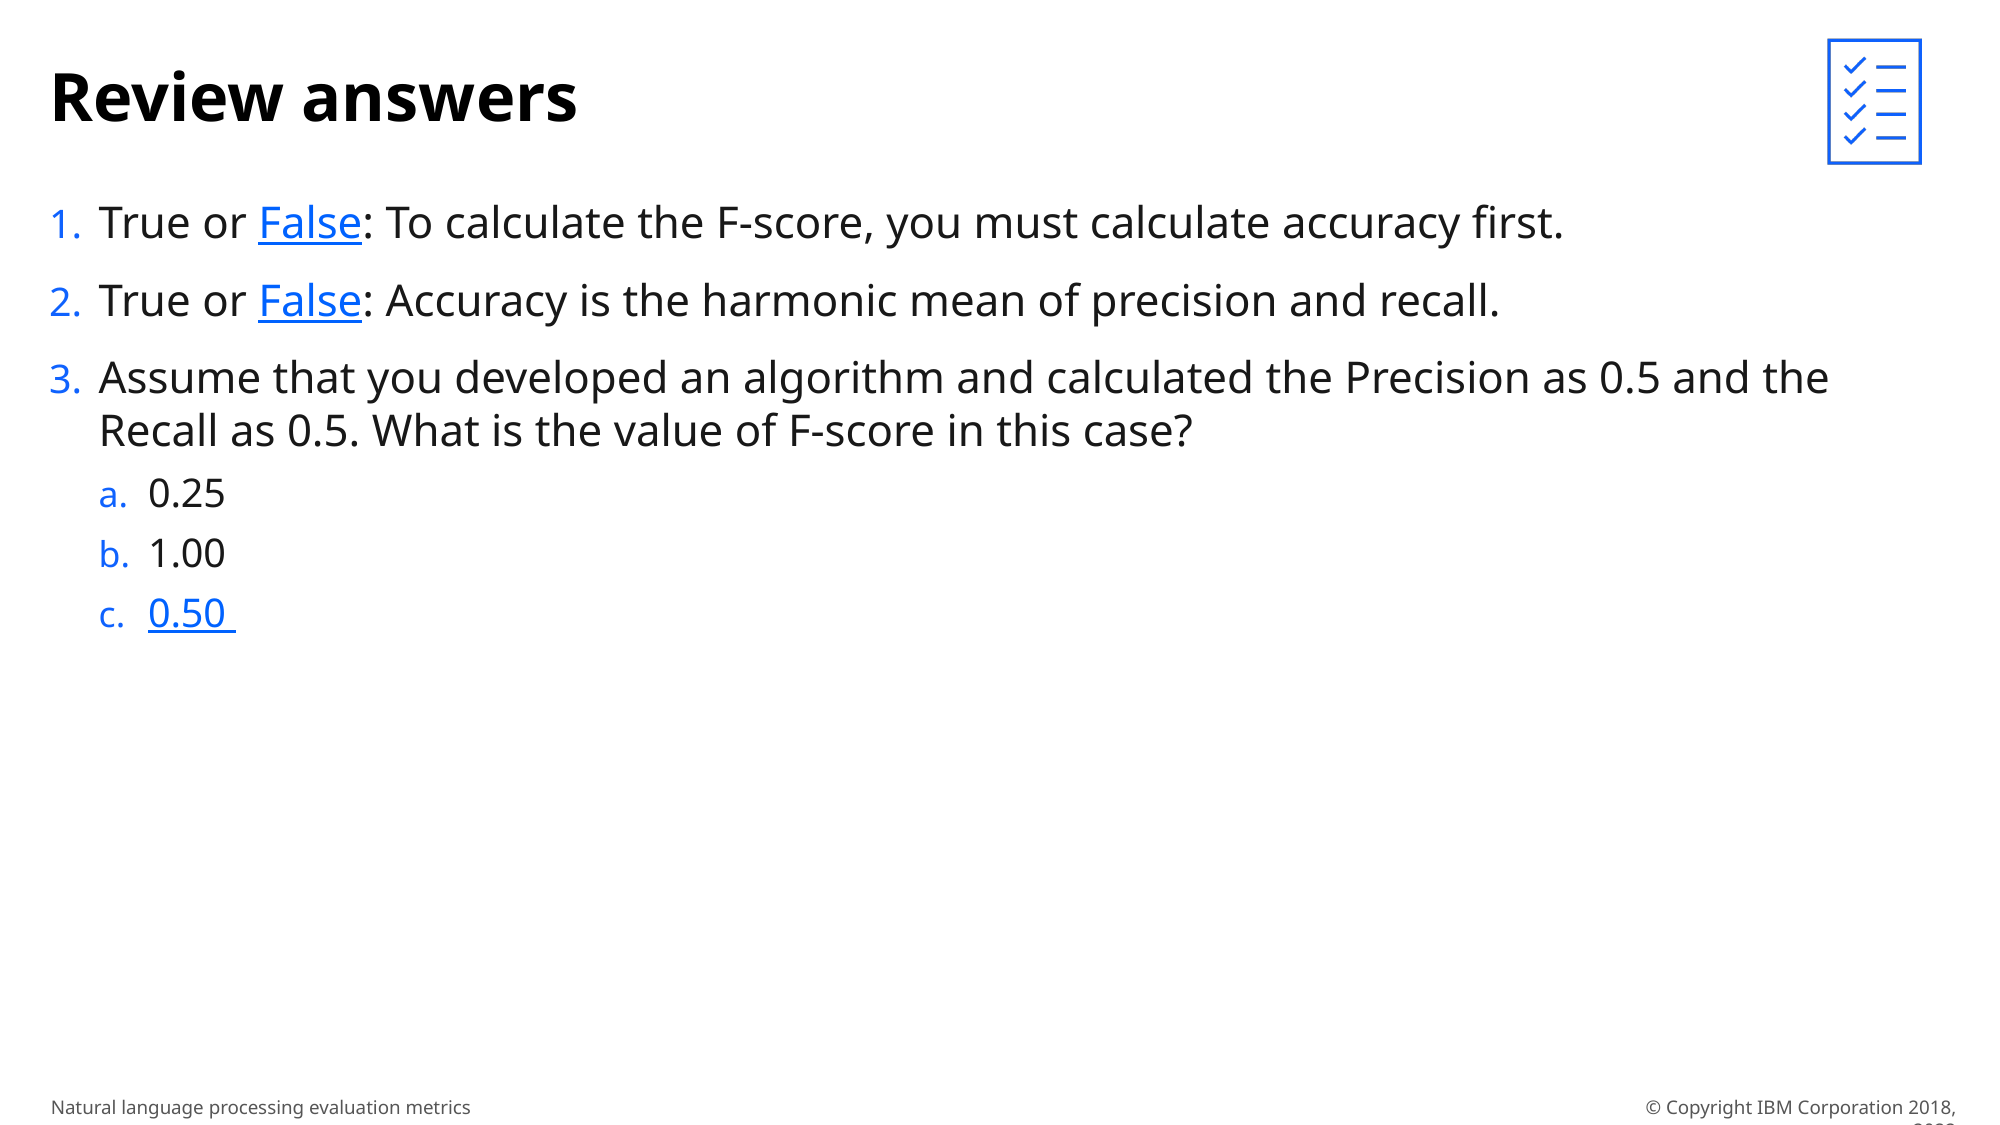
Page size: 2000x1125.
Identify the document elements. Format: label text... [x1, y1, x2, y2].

picture [1799, 26, 1950, 177]
title Review answers [34, 29, 1799, 171]
footer © Copyright IBM Corporation 2018, 2022 [1616, 1096, 1972, 1125]
list True or False: To calculate the F-score, you must calculate accuracy first. True or False: Accuracy is the harmonic mean of precision and recall. Assume that you developed an algorithm and calculated the Precision as 0.5 and the Recall as 0.5. What is the value of F-score in this case? 0.25 1.00 0.50 [34, 191, 1944, 1097]
